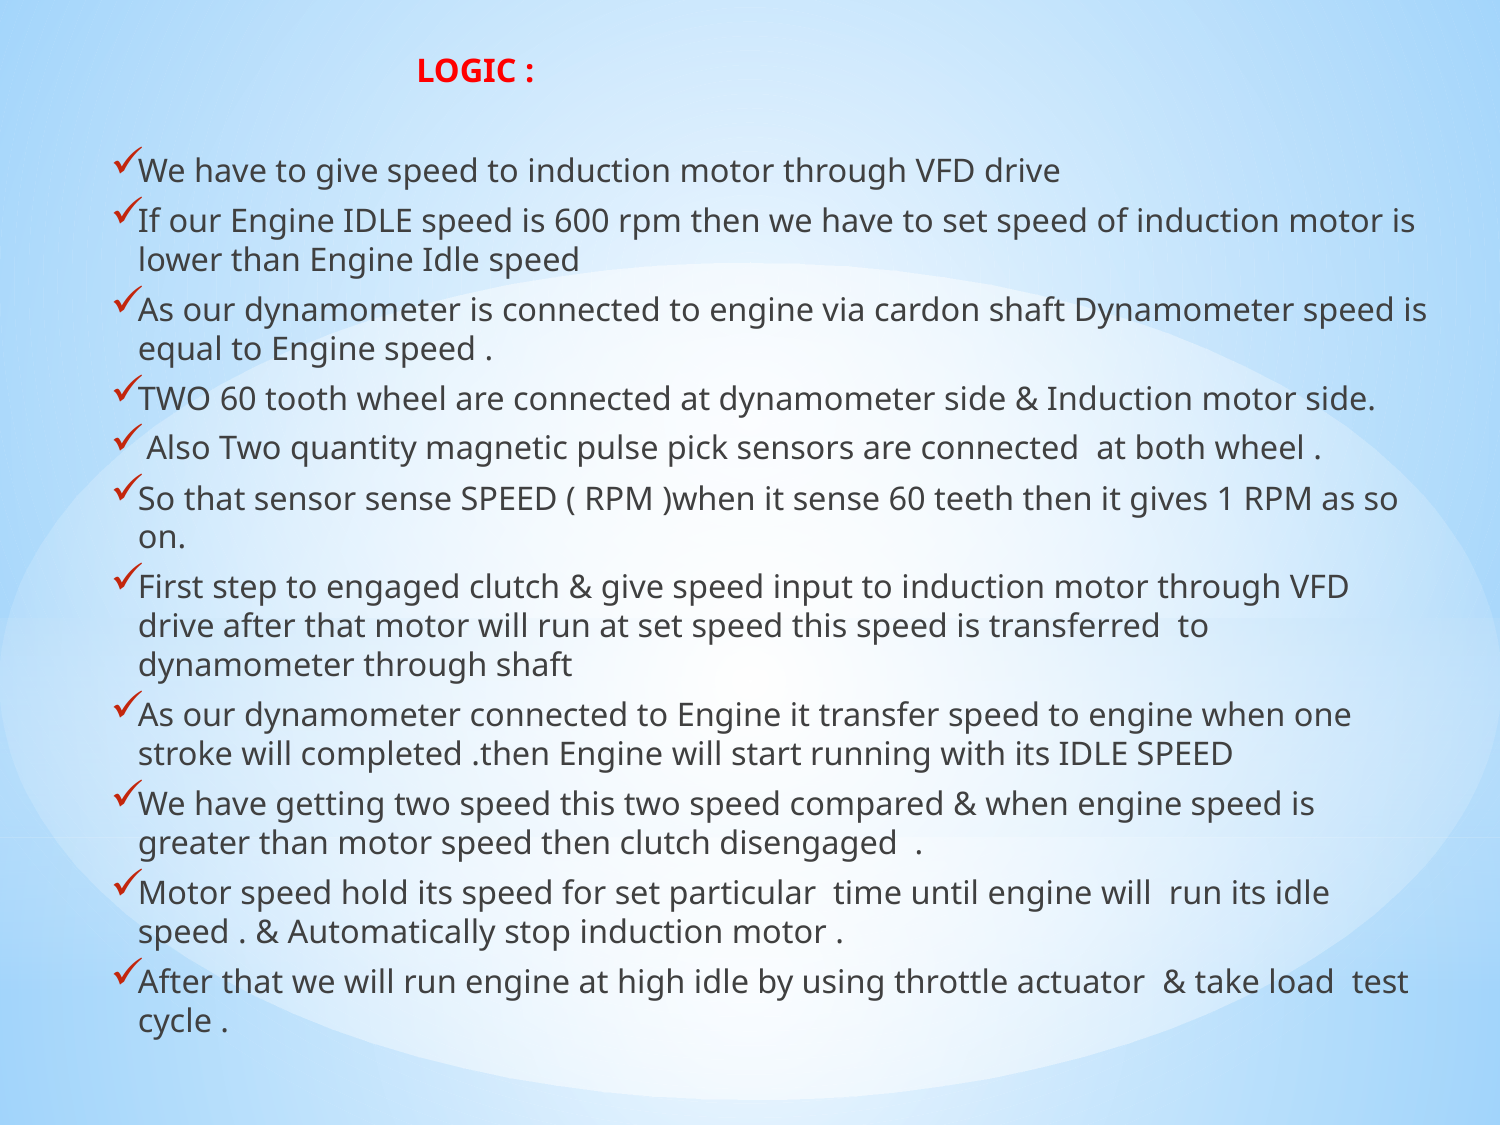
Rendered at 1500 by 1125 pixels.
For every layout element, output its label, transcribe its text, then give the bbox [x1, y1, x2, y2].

list LOGIC : We have to give speed to induction motor through VFD drive If our Engine IDLE speed is 600 rpm then we have to set speed of induction motor is lower than Engine Idle speed As our dynamometer is connected to engine via cardon shaft Dynamometer speed is equal to Engine speed . TWO 60 tooth wheel are connected at dynamometer side & Induction motor side. Also Two quantity magnetic pulse pick sensors are connected at both wheel . So that sensor sense SPEED ( RPM )when it sense 60 teeth then it gives 1 RPM as so on. First step to engaged clutch & give speed input to induction motor through VFD drive after that motor will run at set speed this speed is transferred to dynamometer through shaft As our dynamometer connected to Engine it transfer speed to engine when one stroke will completed .then Engine will start running with its IDLE SPEED We have getting two speed this two speed compared & when engine speed is greater than motor speed then clutch disengaged . Motor speed hold its speed for set particular time until engine will run its idle speed . & Automatically stop induction motor . After that we will run engine at high idle by using throttle actuator & take load test cycle . [88, 42, 1447, 1059]
